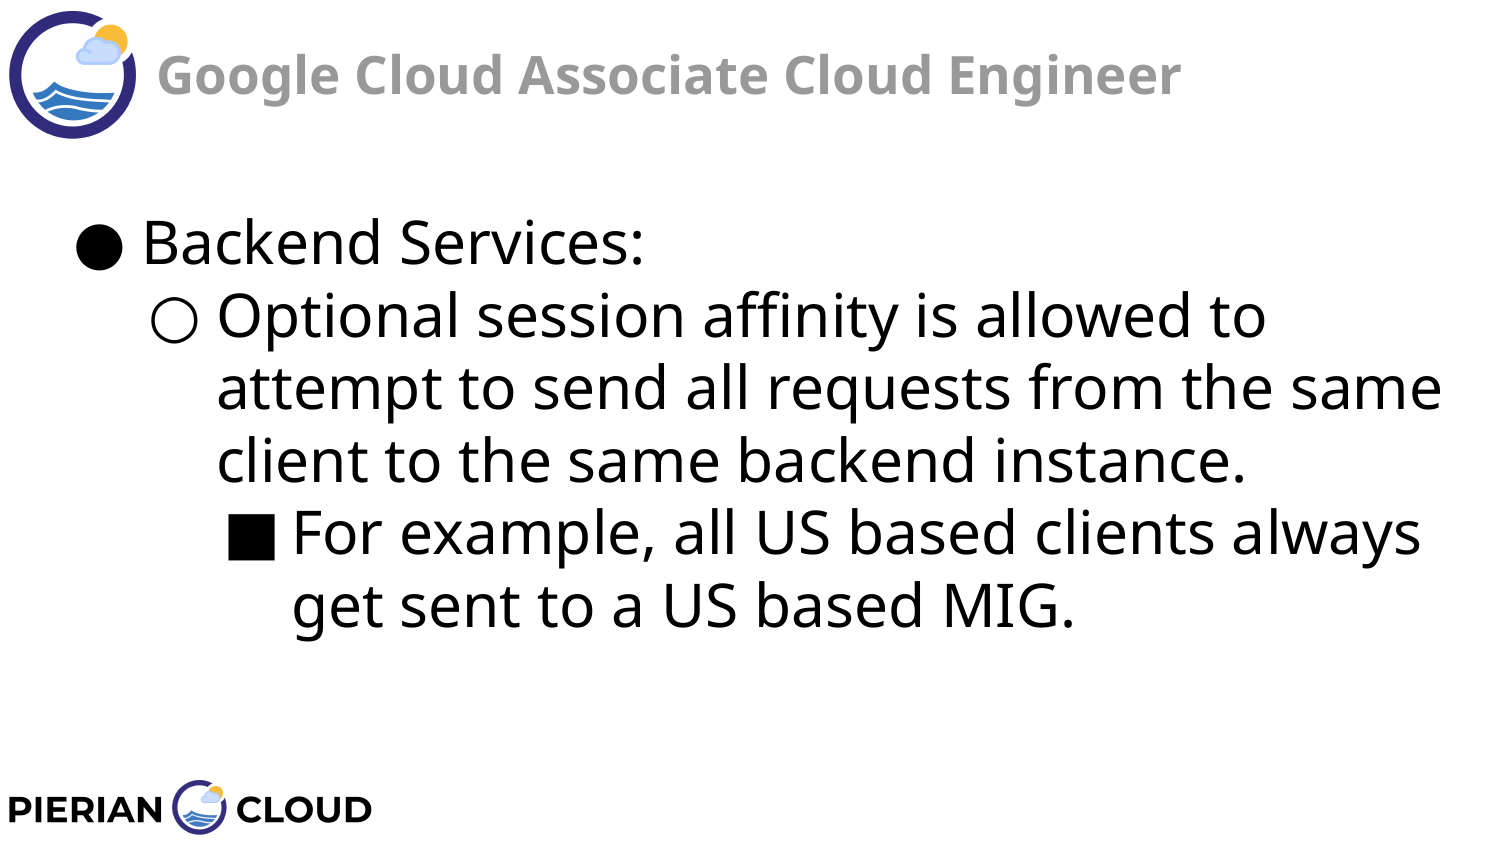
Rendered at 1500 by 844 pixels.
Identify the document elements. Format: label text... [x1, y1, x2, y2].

picture [0, 758, 375, 844]
title Google Cloud Associate Cloud Engineer [146, 25, 1420, 120]
picture [0, 0, 142, 146]
subtitle Backend Services: Optional session affinity is allowed to attempt to send all requests from the same client to the same backend instance. For example, all US based clients always get sent to a US based MIG. [51, 189, 1476, 750]
